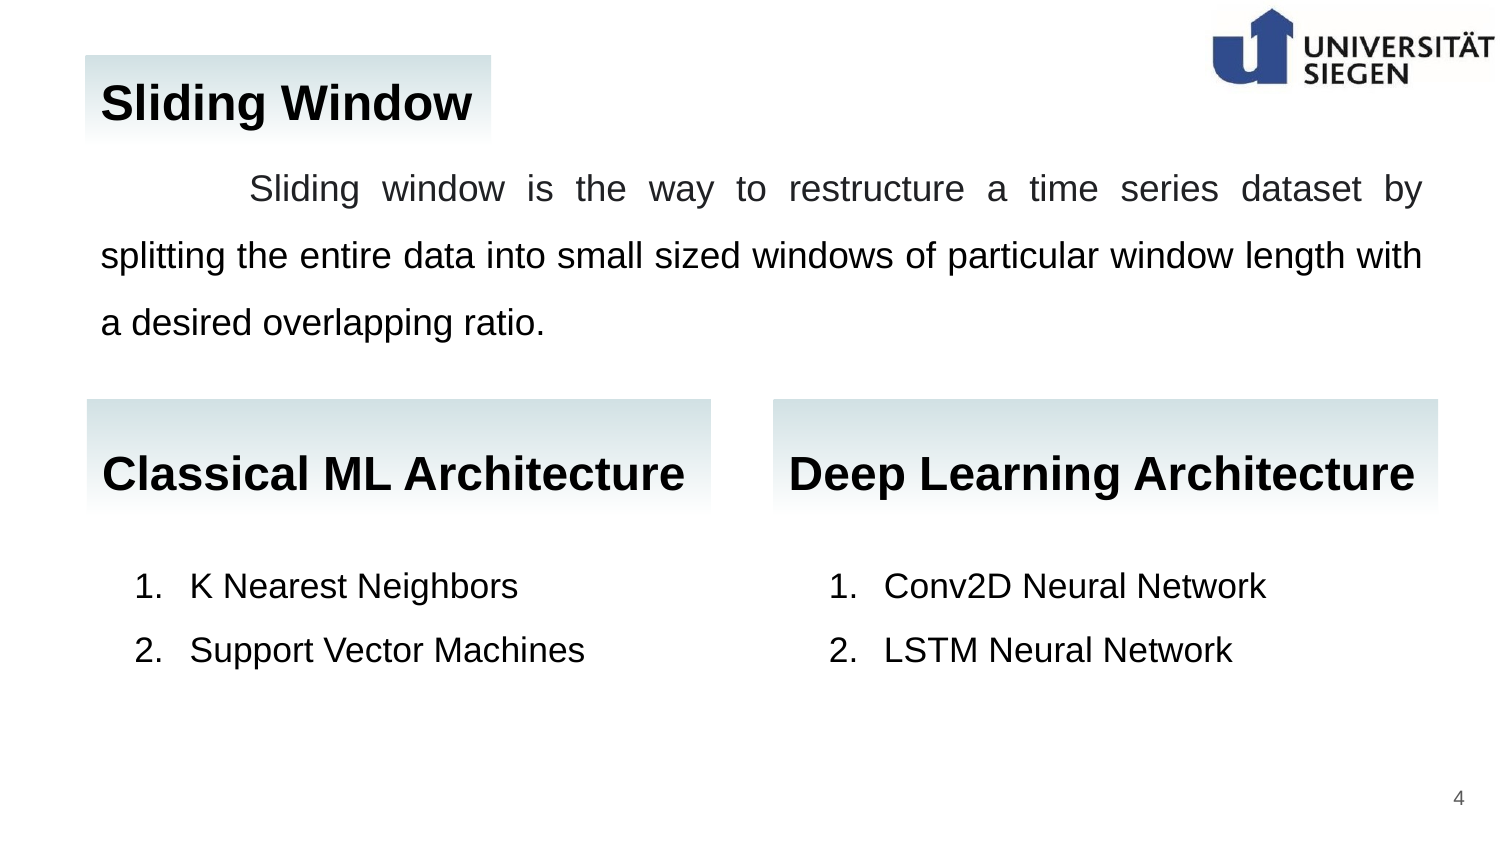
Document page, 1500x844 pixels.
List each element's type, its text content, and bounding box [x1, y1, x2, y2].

picture [1204, 0, 1500, 94]
text_box Sliding Window [85, 55, 492, 146]
text_box Classical ML Architecture [86, 399, 711, 516]
text_box Deep Learning Architecture [773, 399, 1439, 516]
slide_number ‹#› [1389, 764, 1480, 830]
text_box K Nearest Neighbors Support Vector Machines [99, 526, 657, 685]
list Sliding window is the way to restructure a time series dataset by splitting the entire data into small sized windows of particular window length with a desired overlapping ratio. [85, 83, 1439, 361]
text_box Conv2D Neural Network LSTM Neural Network [793, 526, 1418, 685]
